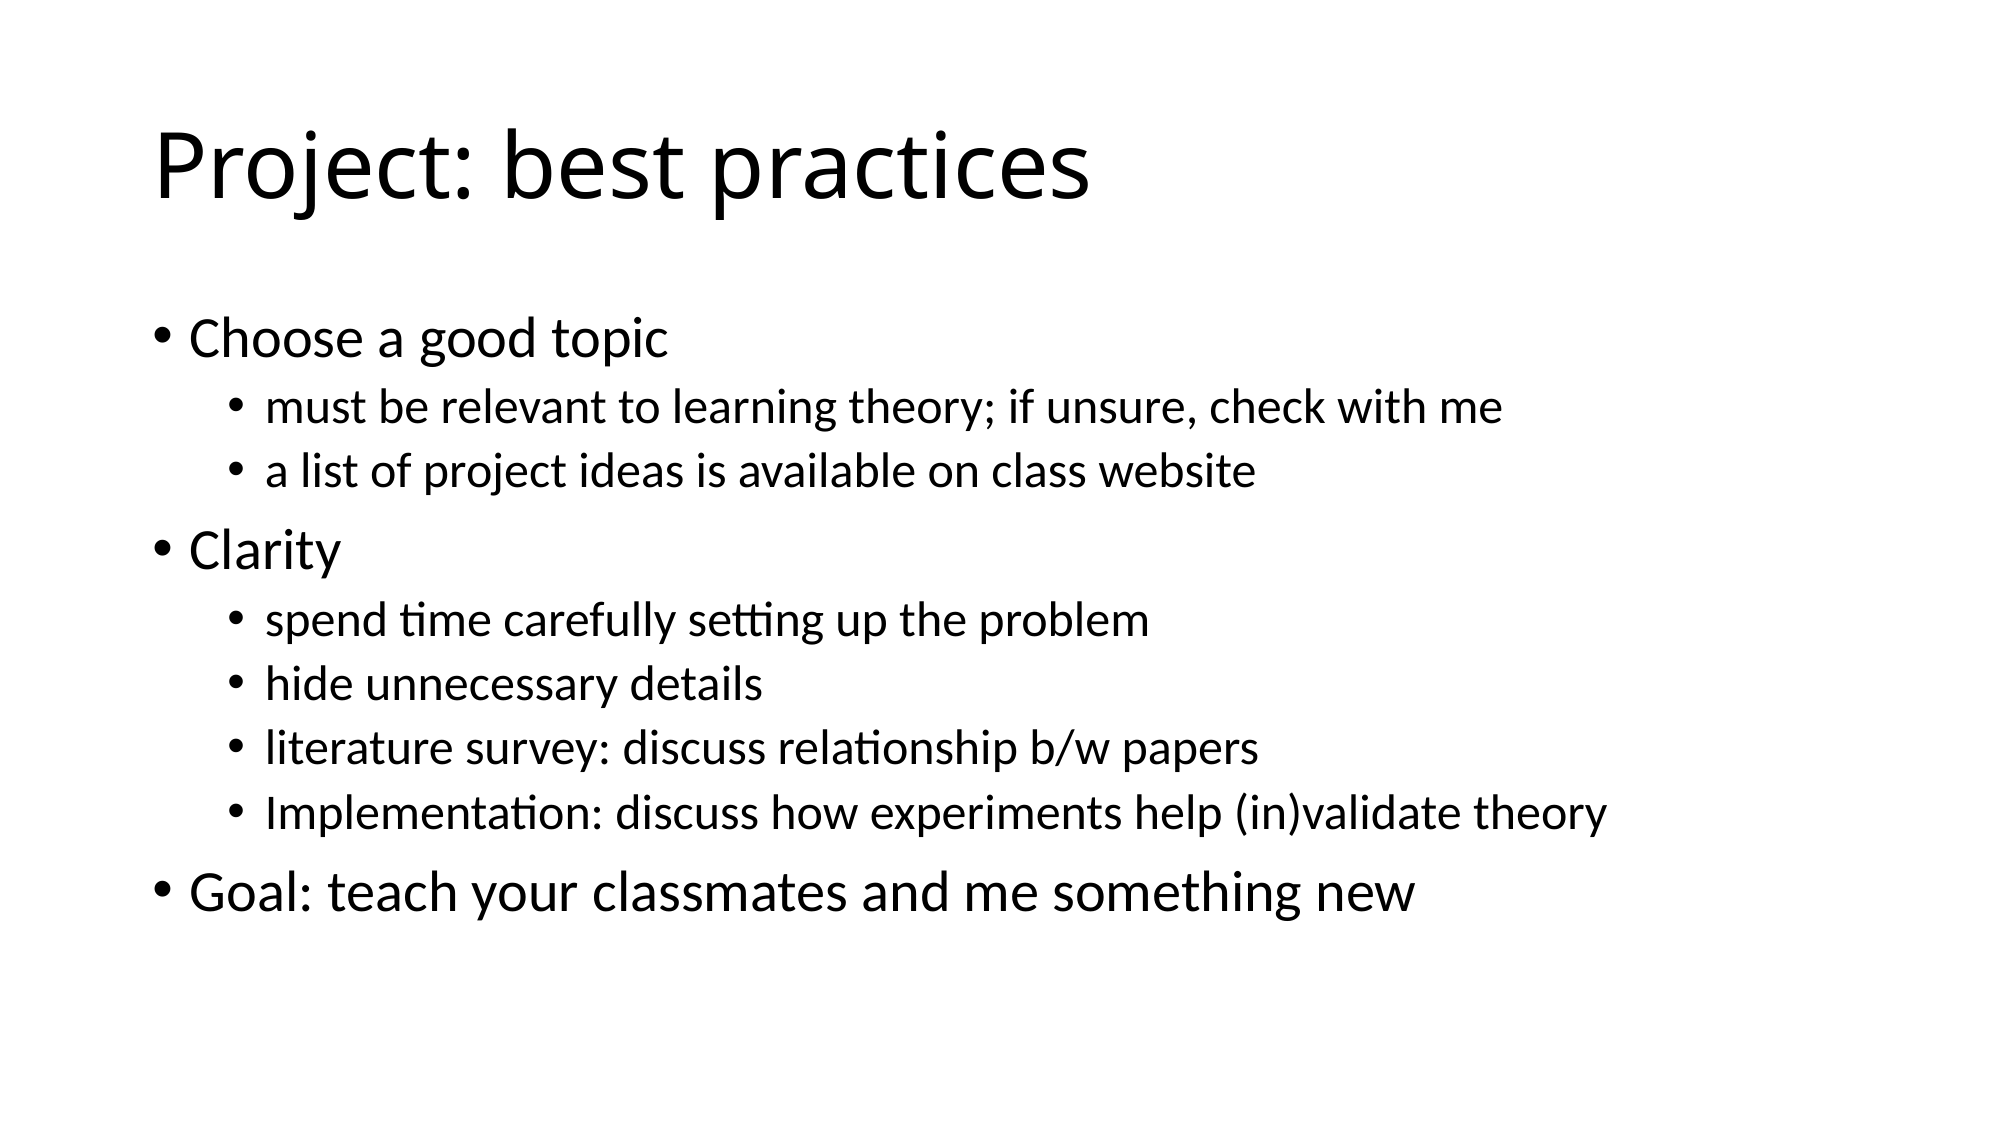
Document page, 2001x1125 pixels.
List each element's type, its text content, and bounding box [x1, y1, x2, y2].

list Choose a good topic must be relevant to learning theory; if unsure, check with me a list of project ideas is available on class website Clarity spend time carefully setting up the problem hide unnecessary details literature survey: discuss relationship b/w papers Implementation: discuss how experiments help (in)validate theory Goal: teach your classmates and me something new [137, 299, 1863, 1014]
title Project: best practices [137, 59, 1863, 278]
